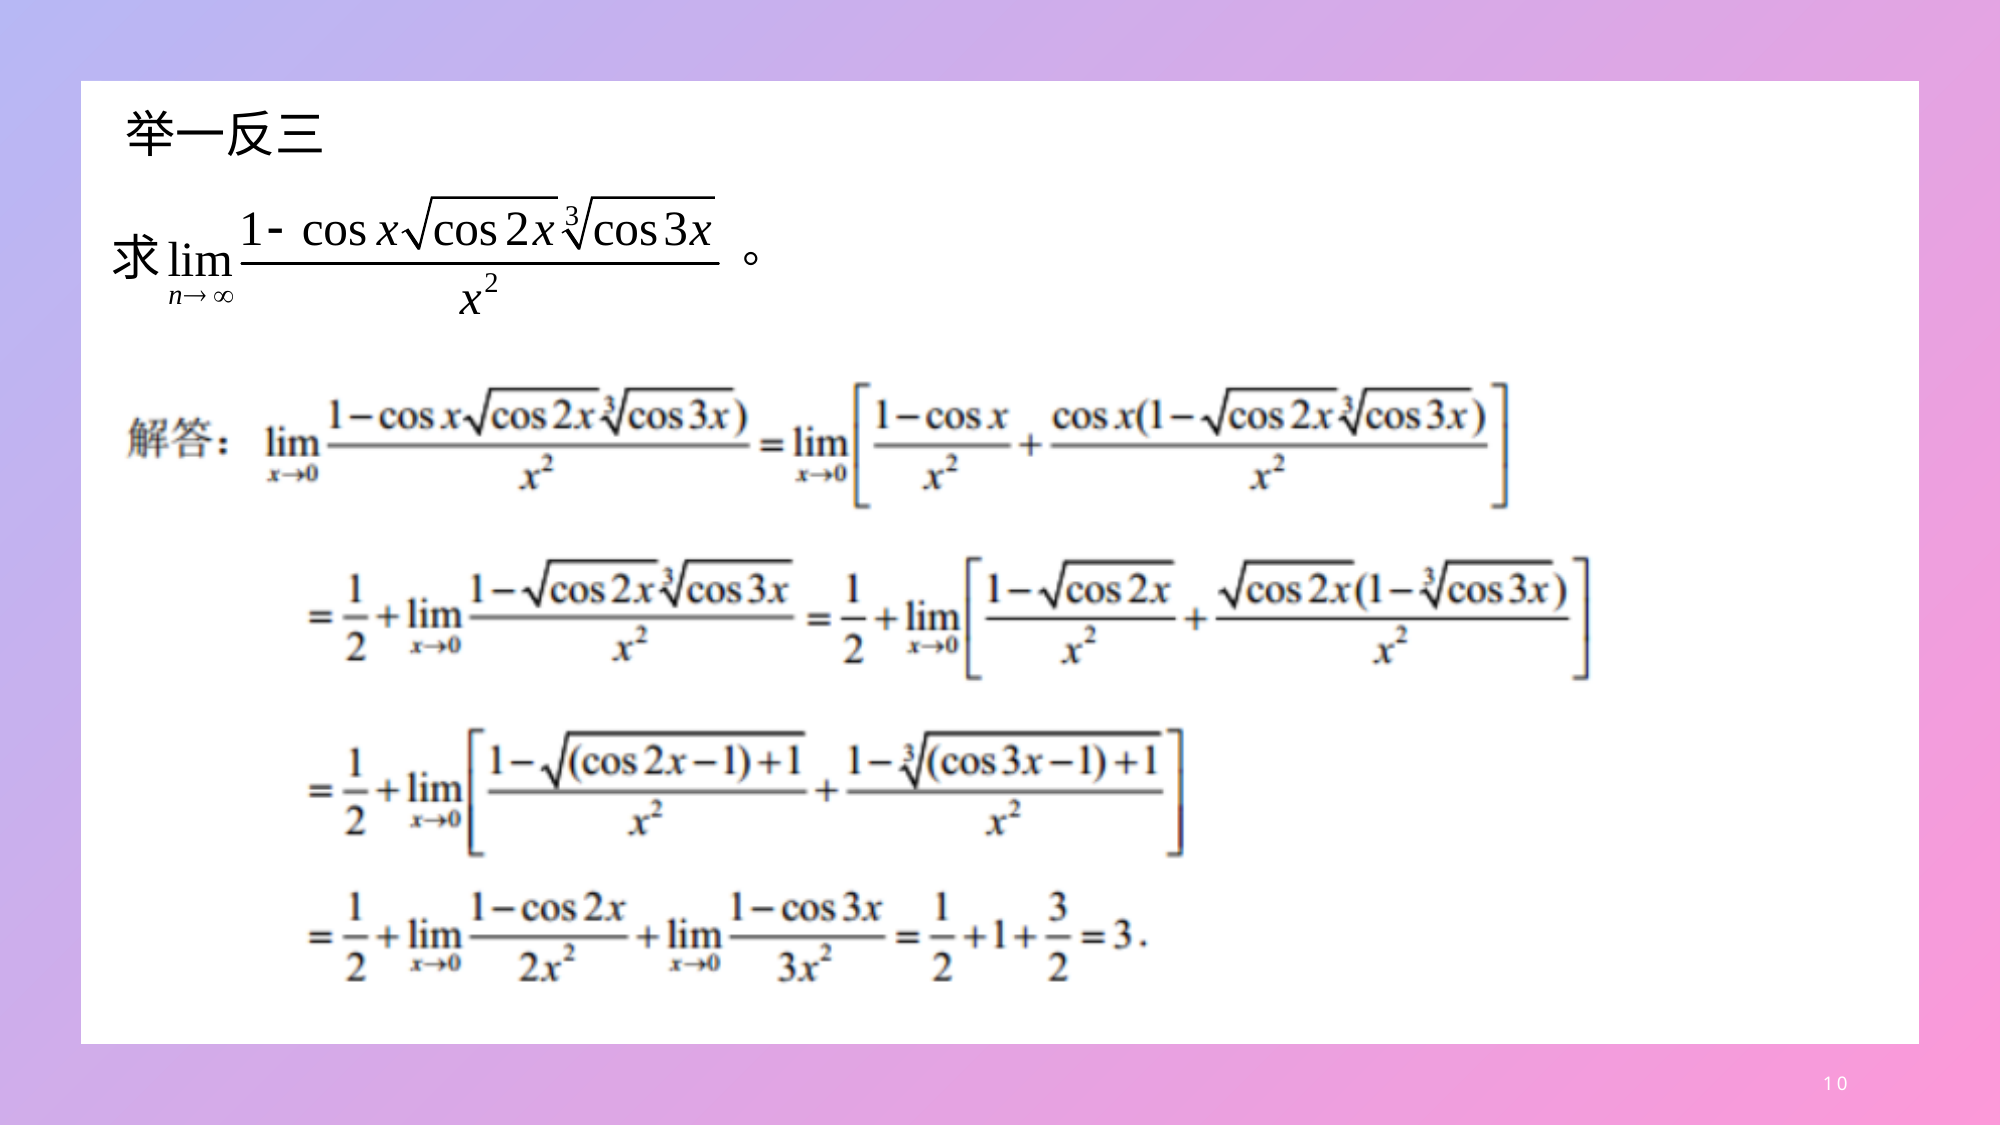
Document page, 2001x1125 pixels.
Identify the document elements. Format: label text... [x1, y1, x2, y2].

slide_number 10 [1412, 1054, 1863, 1115]
text_box 举一反三 [111, 95, 1111, 158]
picture [110, 158, 1815, 1014]
